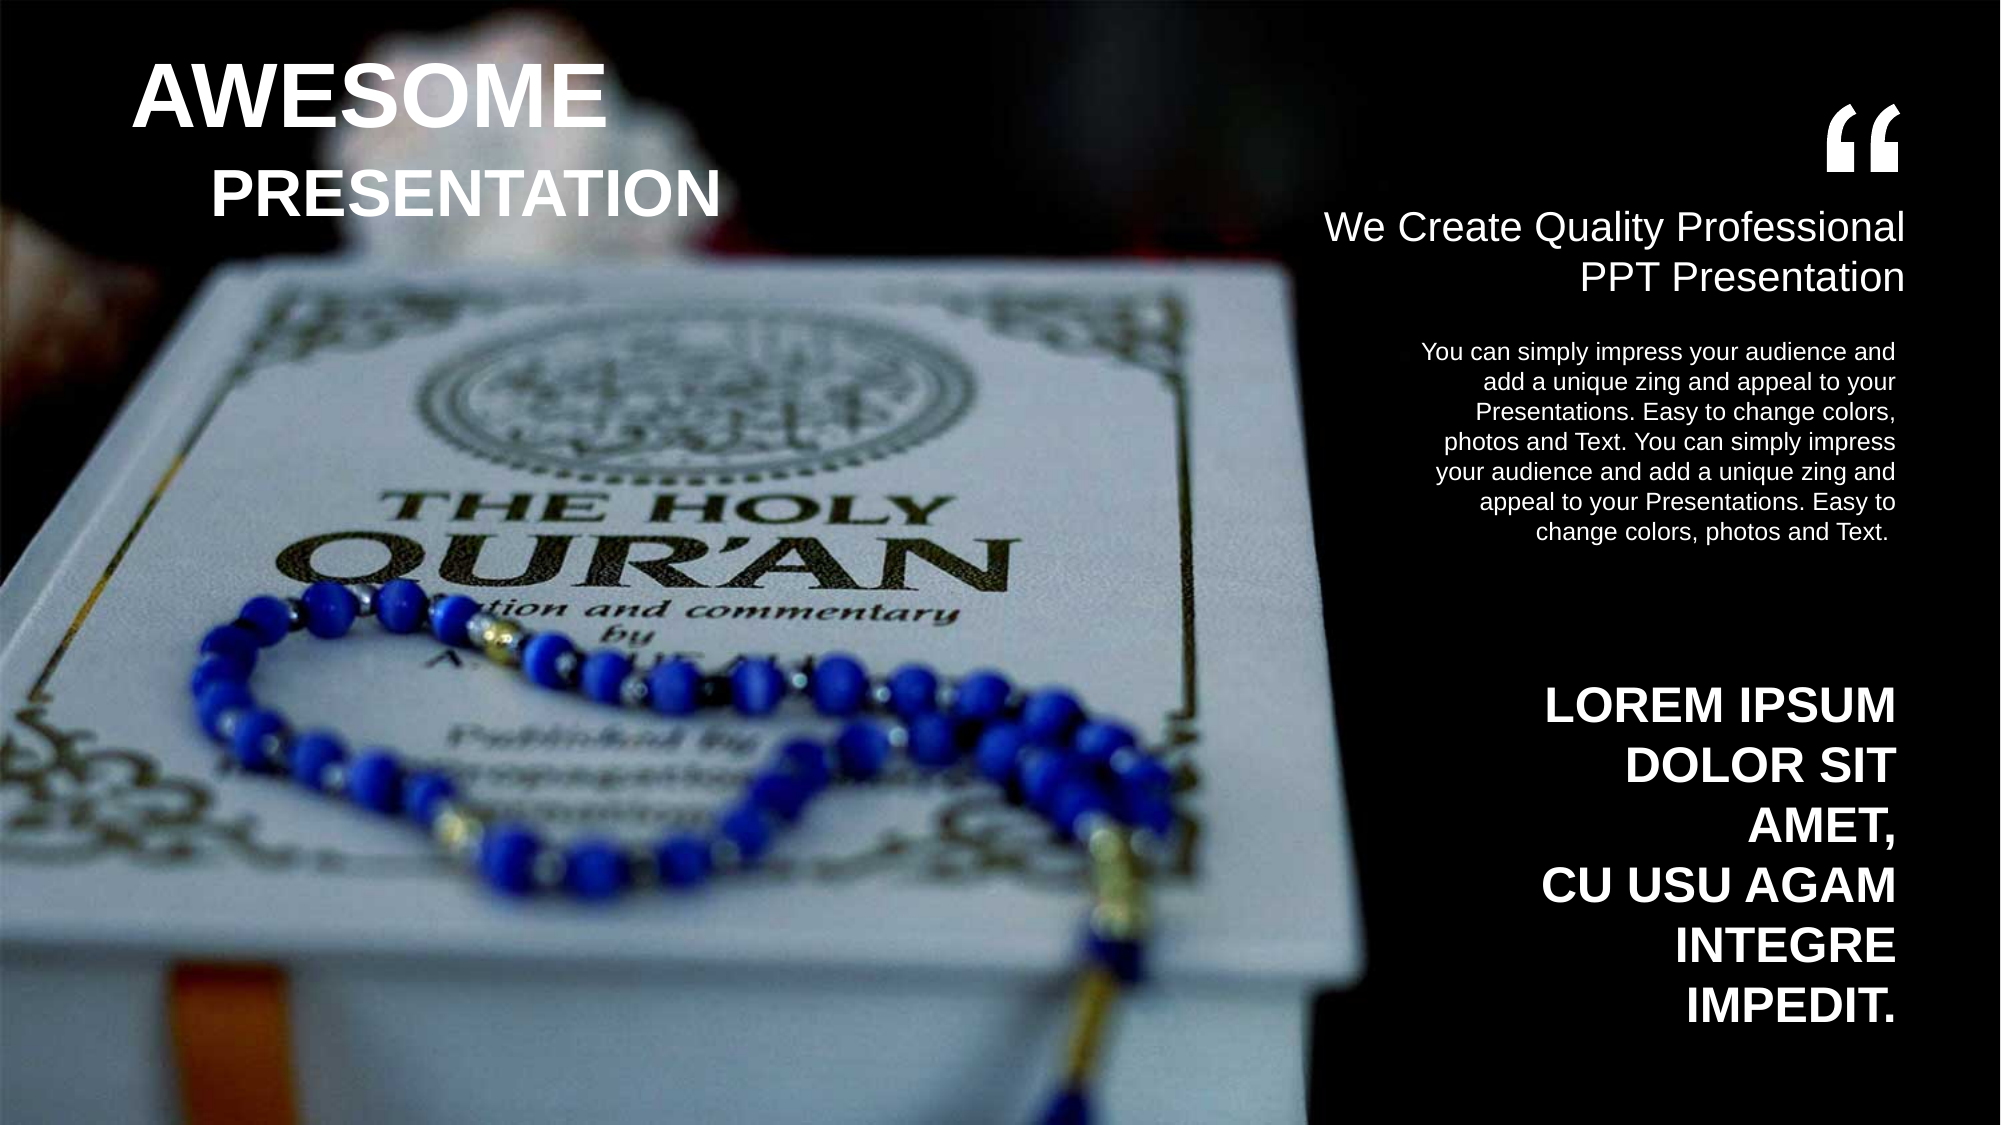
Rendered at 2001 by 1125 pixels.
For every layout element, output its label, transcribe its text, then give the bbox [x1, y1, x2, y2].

text_box You can simply impress your audience and add a unique zing and appeal to your Presentations. Easy to change colors, photos and Text. You can simply impress your audience and add a unique zing and appeal to your Presentations. Easy to change colors, photos and Text. [1388, 328, 1912, 553]
text_box AWESOME [115, 28, 834, 154]
text_box [1869, 102, 1902, 173]
picture [0, 0, 2001, 1125]
text_box We Create Quality Professional PPT Presentation [1308, 200, 1912, 301]
text_box LOREM IPSUM DOLOR SIT AMET, CU USU AGAM INTEGRE IMPEDIT. [1464, 665, 1912, 1040]
text_box PRESENTATION [195, 141, 990, 237]
text_box [1825, 102, 1858, 173]
